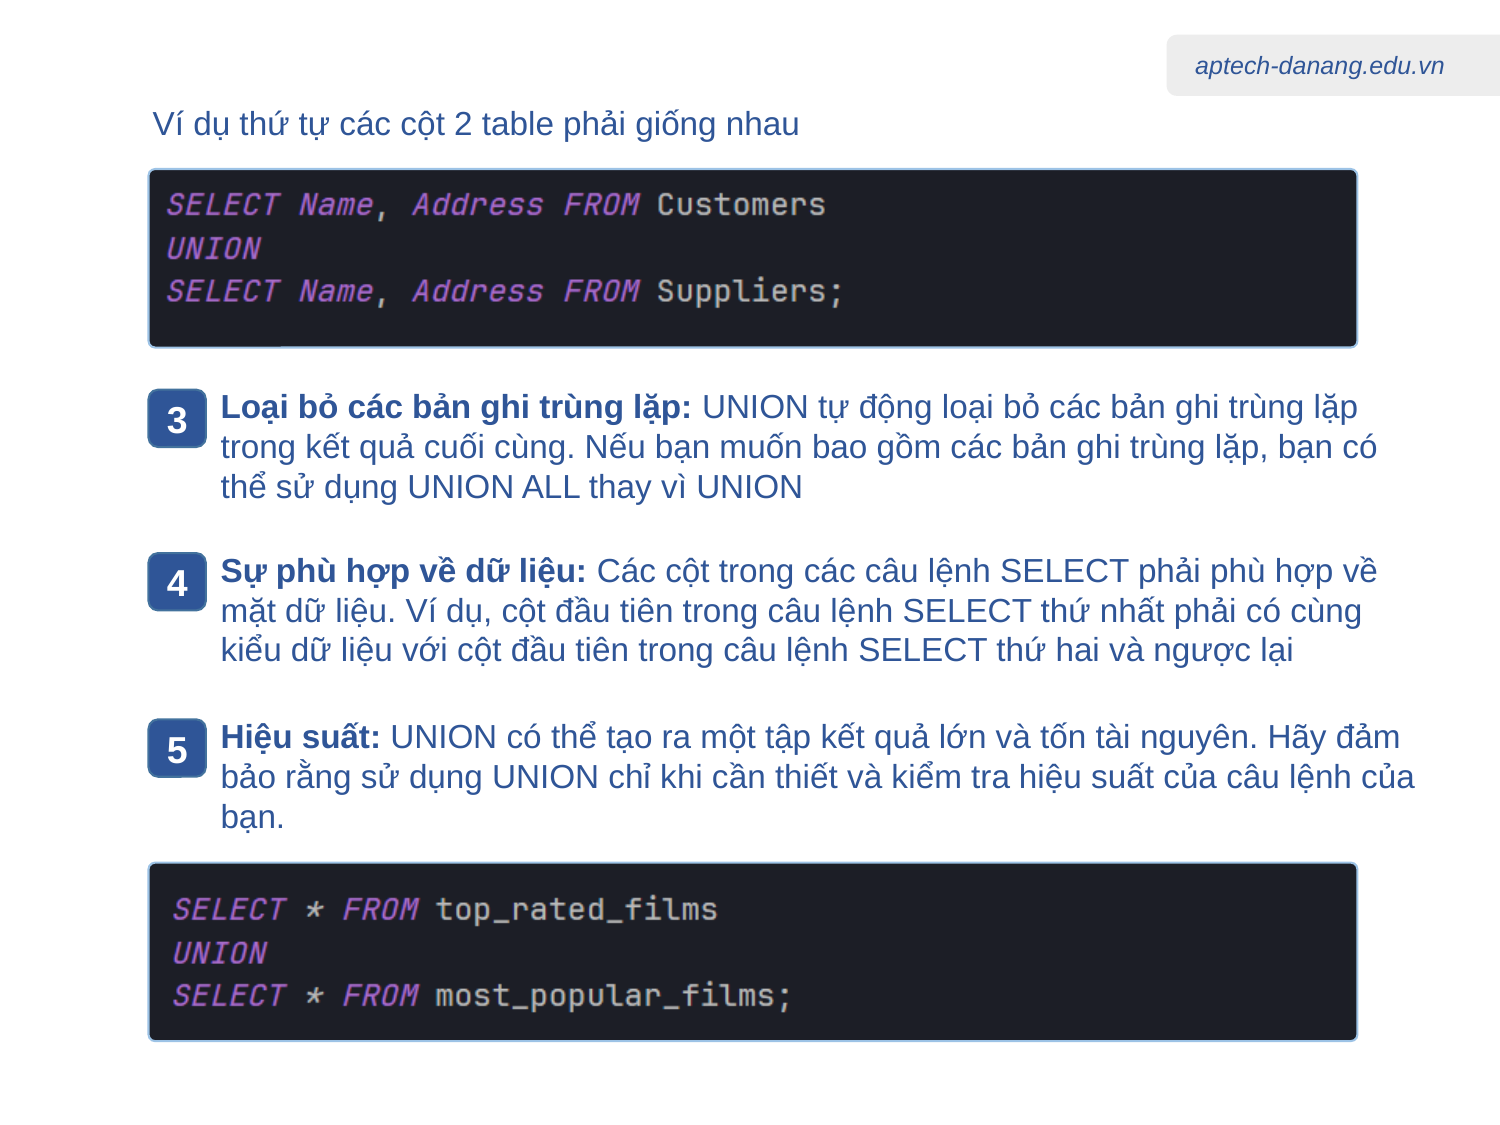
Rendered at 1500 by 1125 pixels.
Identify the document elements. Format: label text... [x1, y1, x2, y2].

picture [161, 176, 853, 327]
picture [161, 881, 799, 1025]
text_box Hiệu suất: UNION có thể tạo ra một tập kết quả lớn và tốn tài nguyên. Hãy đảm bảo rằng sử dụng UNION chỉ khi cần thiết và kiểm tra hiệu suất của câu lệnh của bạn. [205, 707, 1435, 843]
text_box Loại bỏ các bản ghi trùng lặp: UNION tự động loại bỏ các bản ghi trùng lặp trong kết quả cuối cùng. Nếu bạn muốn bao gồm các bản ghi trùng lặp, bạn có thể sử dụng UNION ALL thay vì UNION [205, 378, 1435, 513]
text_box [147, 861, 1359, 1043]
text_box Sự phù hợp về dữ liệu: Các cột trong các câu lệnh SELECT phải phù hợp về mặt dữ liệu. Ví dụ, cột đầu tiên trong câu lệnh SELECT thứ nhất phải có cùng kiểu dữ liệu với cột đầu tiên trong câu lệnh SELECT thứ hai và ngược lại [205, 541, 1435, 676]
text_box Ví dụ thứ tự các cột 2 table phải giống nhau [137, 94, 1321, 150]
text_box [147, 167, 1359, 349]
text_box 3 [147, 388, 205, 449]
text_box 4 [147, 552, 205, 612]
text_box 5 [147, 718, 205, 778]
